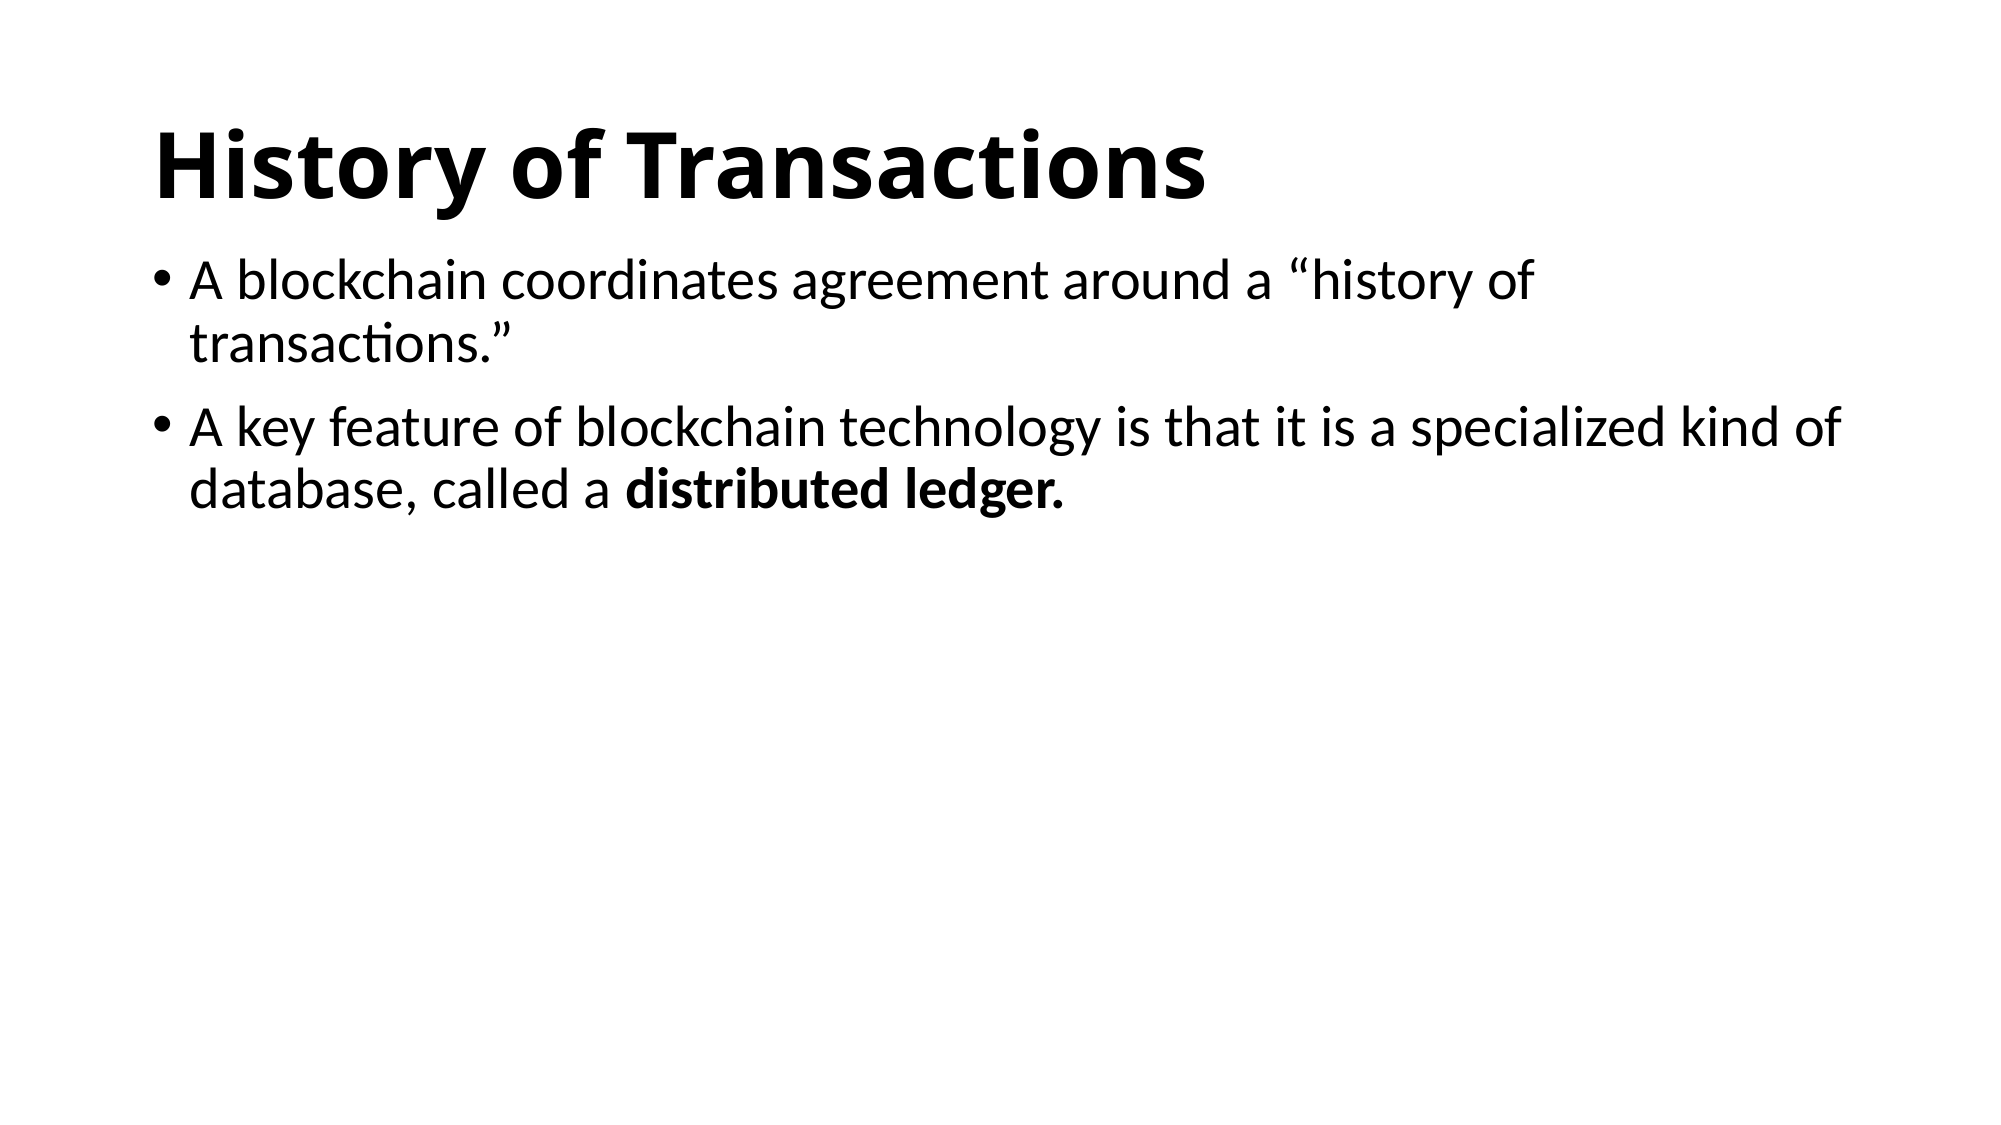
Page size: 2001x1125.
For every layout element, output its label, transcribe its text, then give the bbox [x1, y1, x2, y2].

list A blockchain coordinates agreement around a “history of transactions.” A key feature of blockchain technology is that it is a specialized kind of database, called a distributed ledger. [137, 241, 1863, 1014]
title History of Transactions [137, 59, 1863, 241]
